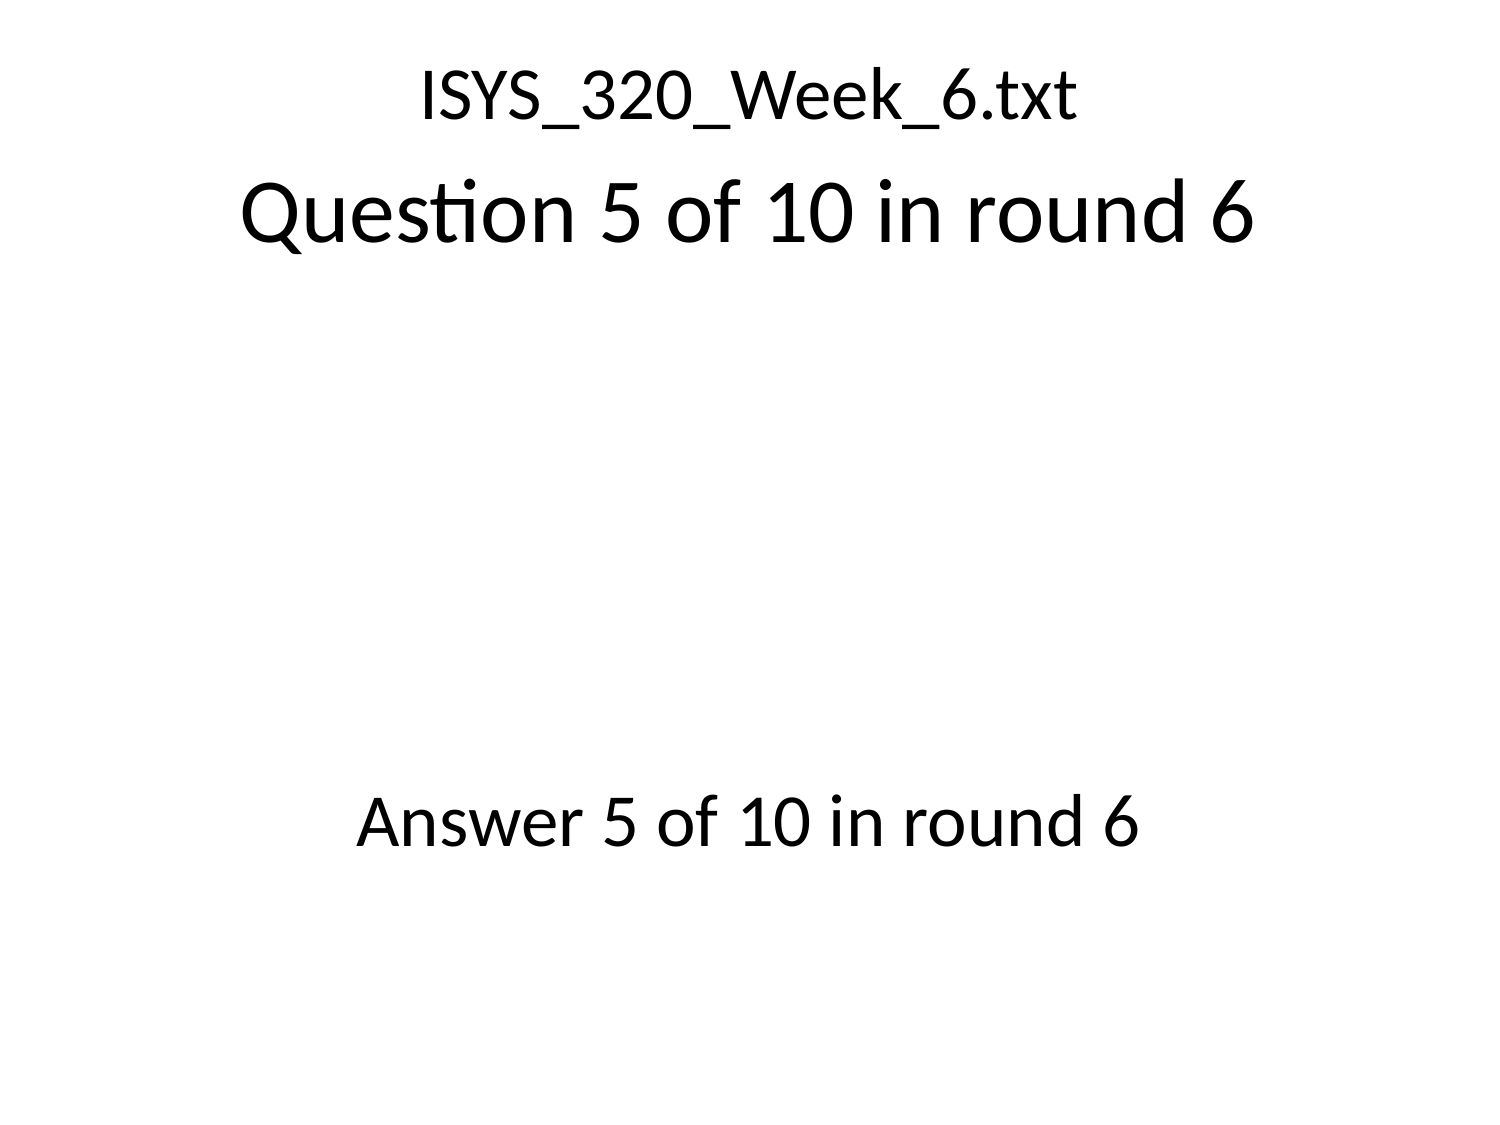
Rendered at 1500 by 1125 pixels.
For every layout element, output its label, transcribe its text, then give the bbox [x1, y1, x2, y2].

text_box Question 5 of 10 in round 6 [35, 143, 1463, 764]
text_box ISYS_320_Week_6.txt [35, 37, 1463, 143]
text_box Answer 5 of 10 in round 6 [35, 764, 1463, 921]
